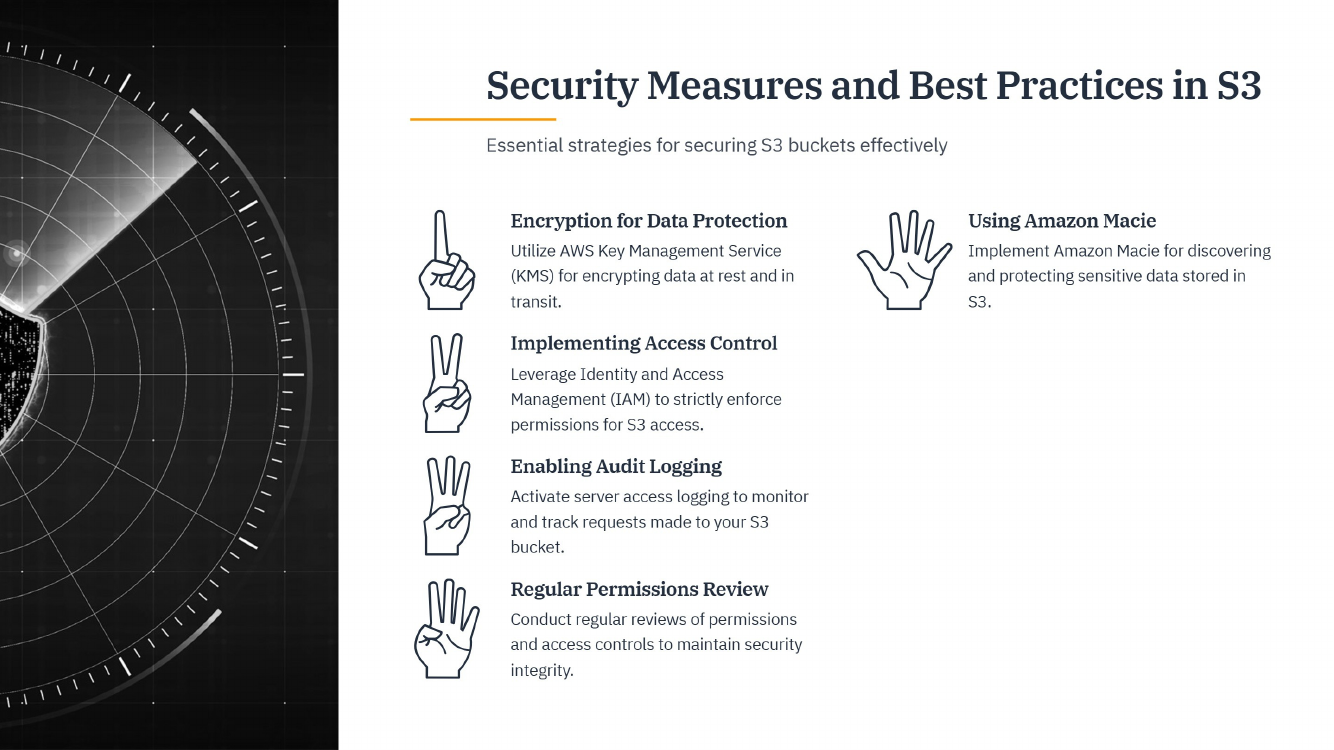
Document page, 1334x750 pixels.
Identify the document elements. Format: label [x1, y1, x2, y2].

text_box [0, 0, 1334, 750]
